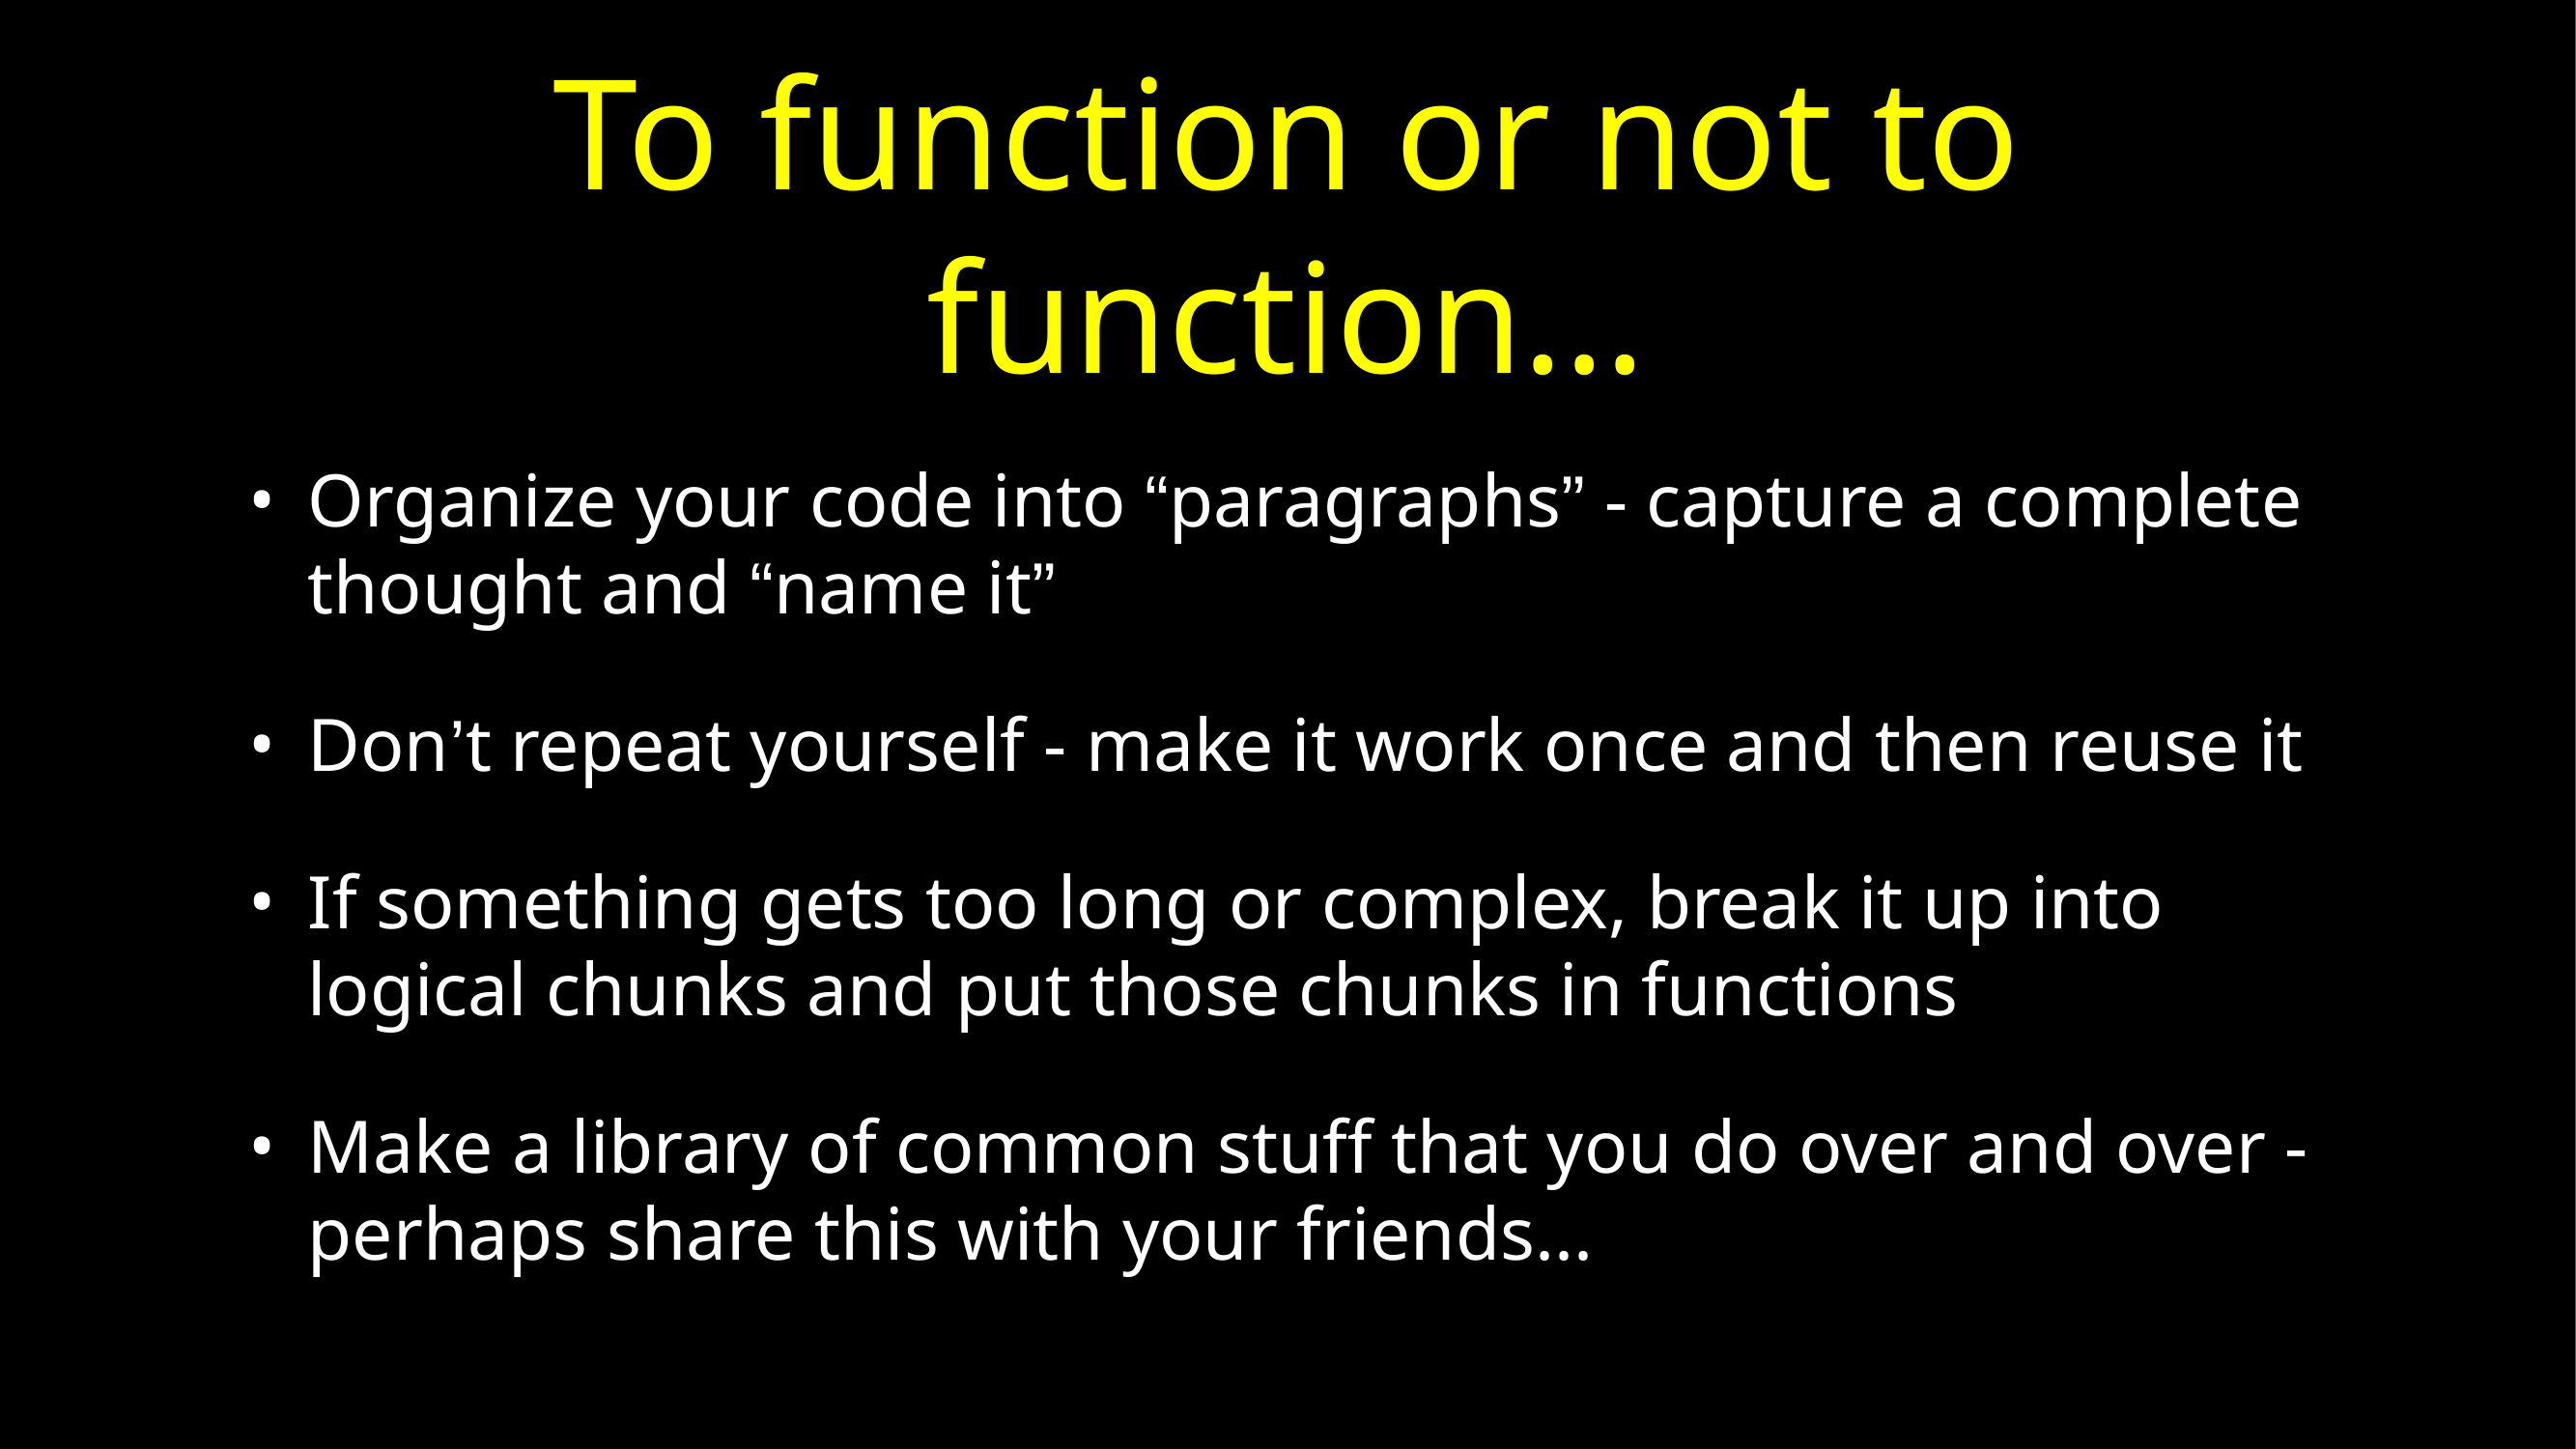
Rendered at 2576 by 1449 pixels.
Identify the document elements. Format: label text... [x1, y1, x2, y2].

title To function or not to function... [183, 38, 2391, 403]
list Organize your code into “paragraphs” - capture a complete thought and “name it” Don’t repeat yourself - make it work once and then reuse it If something gets too long or complex, break it up into logical chunks and put those chunks in functions Make a library of common stuff that you do over and over - perhaps share this with your friends... [183, 412, 2391, 1317]
